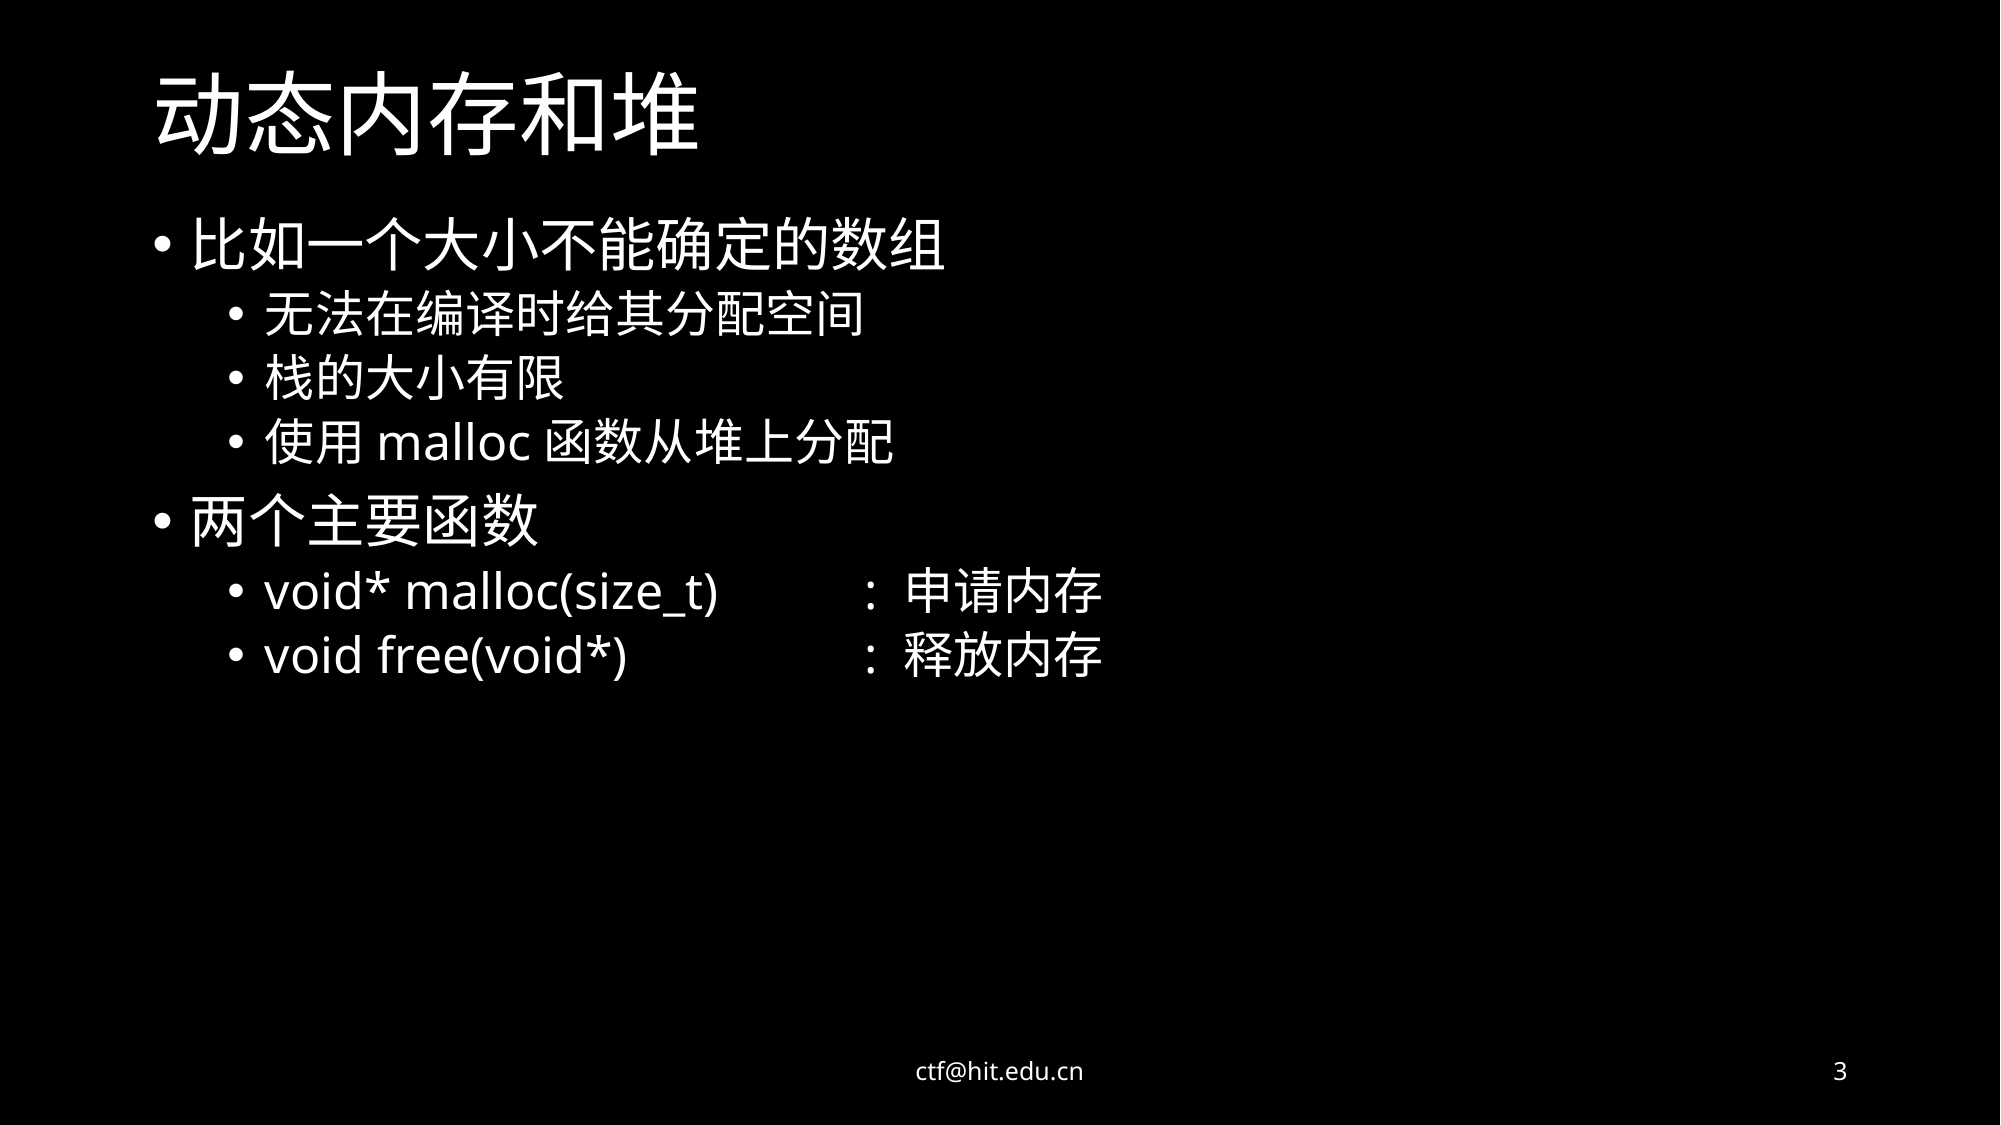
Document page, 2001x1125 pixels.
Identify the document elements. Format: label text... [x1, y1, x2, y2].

slide_number 3 [1412, 1042, 1863, 1103]
title 动态内存和堆 [137, 59, 1863, 178]
footer ctf@hit.edu.cn [662, 1042, 1338, 1103]
list 比如一个大小不能确定的数组 无法在编译时给其分配空间 栈的大小有限 使用malloc函数从堆上分配 两个主要函数 void* malloc(size_t) : 申请内存 void free(void*) : 释放内存 [137, 208, 1863, 1014]
